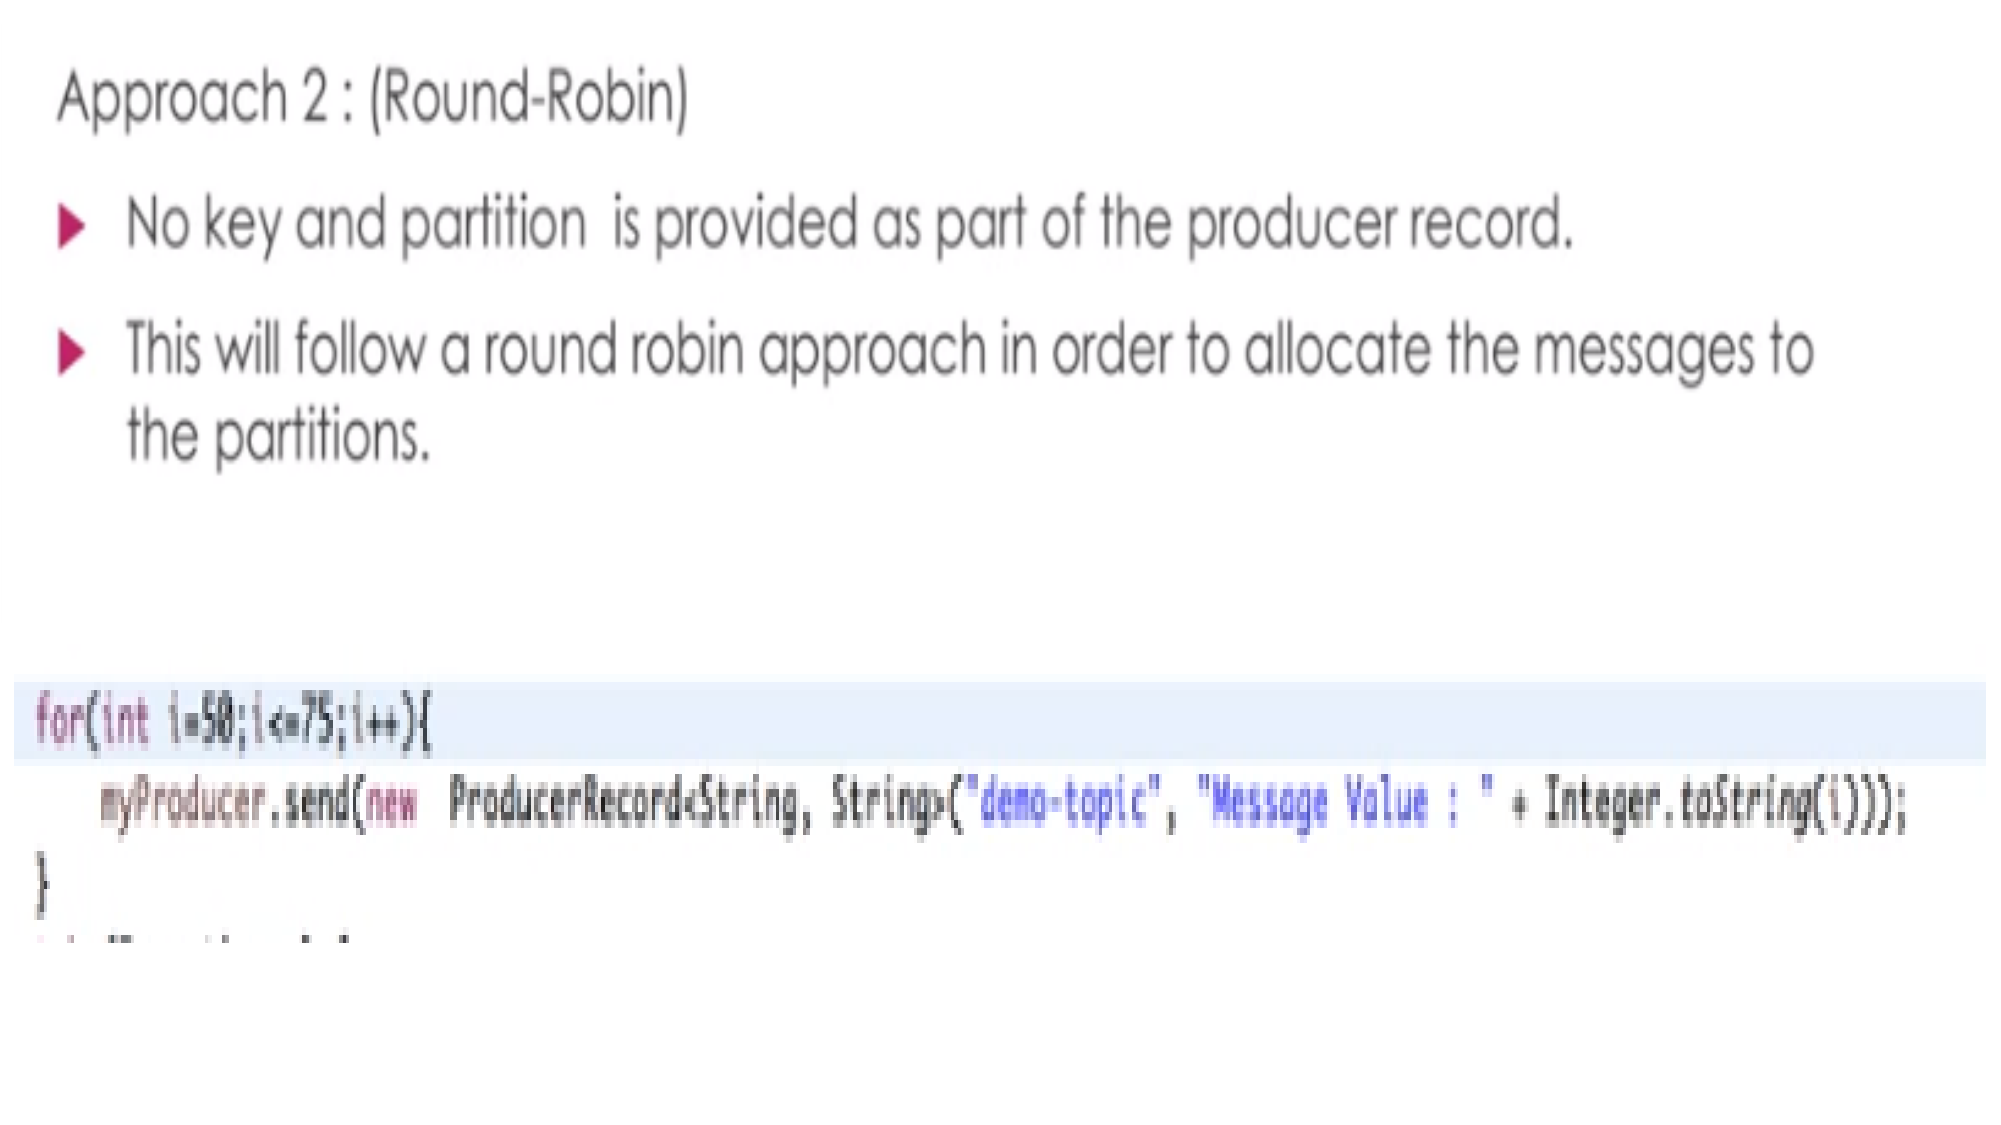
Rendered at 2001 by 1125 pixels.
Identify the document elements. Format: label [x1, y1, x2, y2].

picture [0, 24, 2000, 623]
picture [14, 644, 1986, 943]
